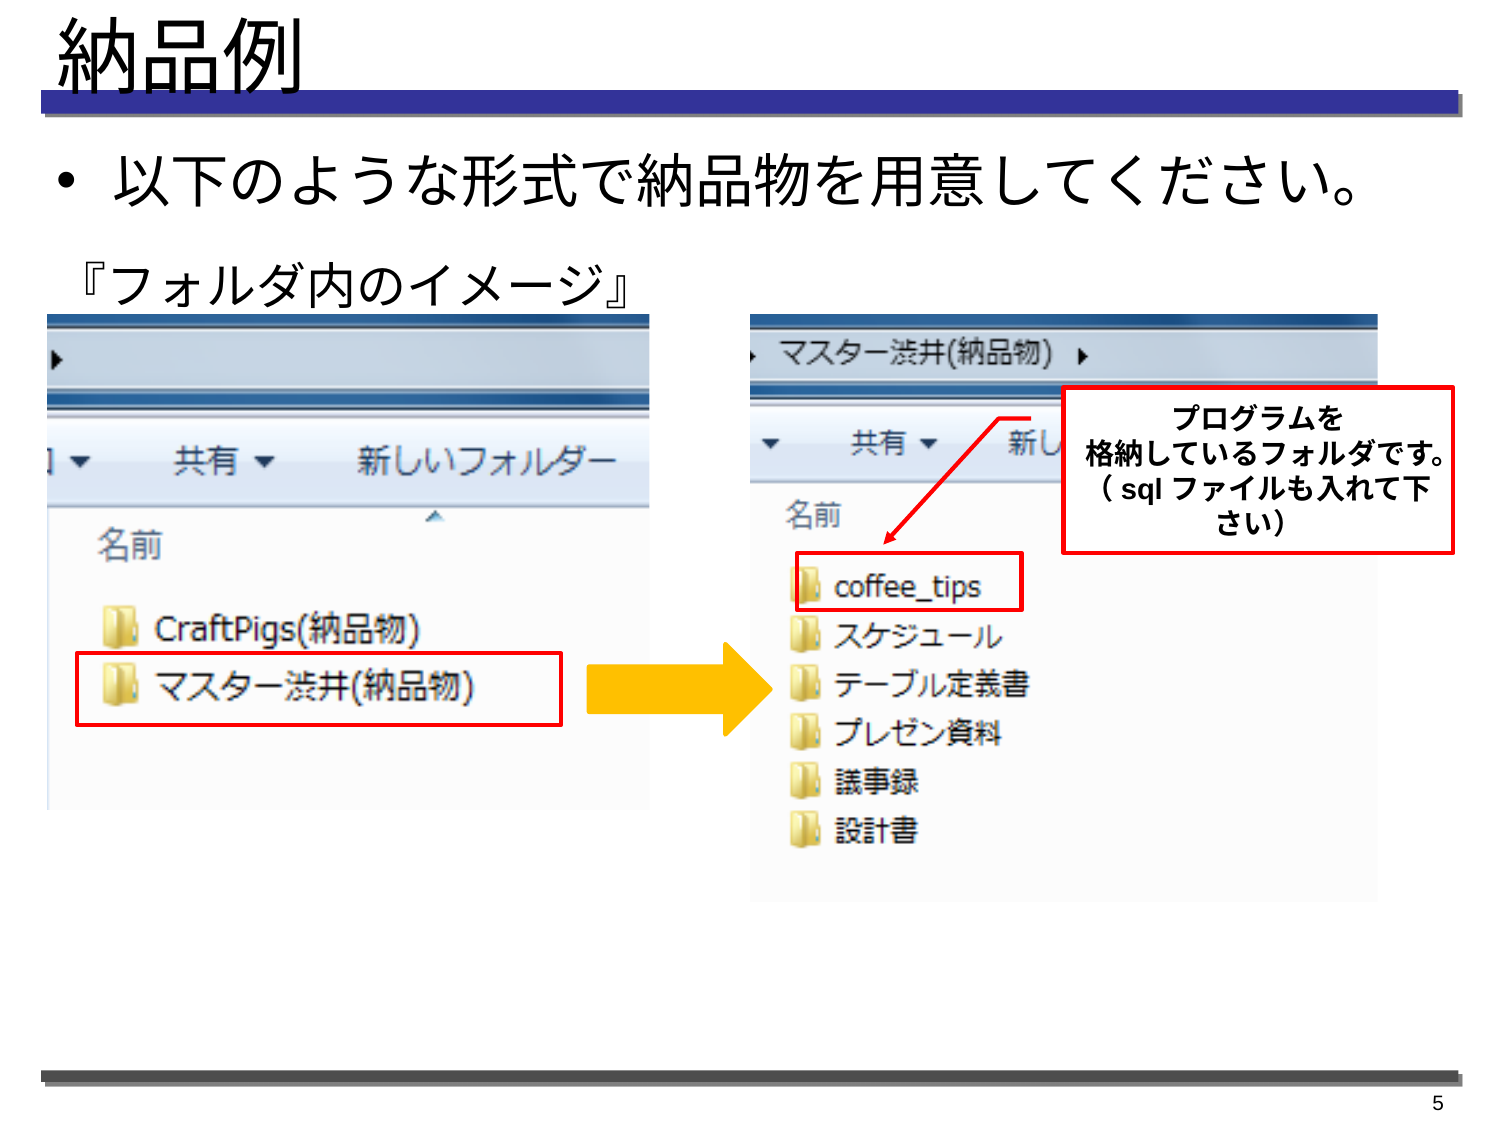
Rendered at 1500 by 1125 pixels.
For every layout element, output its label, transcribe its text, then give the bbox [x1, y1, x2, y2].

slide_number 4 [1108, 1082, 1460, 1125]
picture [749, 314, 1378, 902]
text_box プログラムを 格納しているフォルダです。 （sqlファイルも入れて下さい） [1383, 385, 1455, 555]
list 以下のような形式で納品物を用意してください。 『フォルダ内のイメージ』 [41, 101, 1436, 315]
picture [46, 314, 650, 811]
text_box [654, 642, 744, 737]
title 納品例 [41, 18, 1460, 91]
